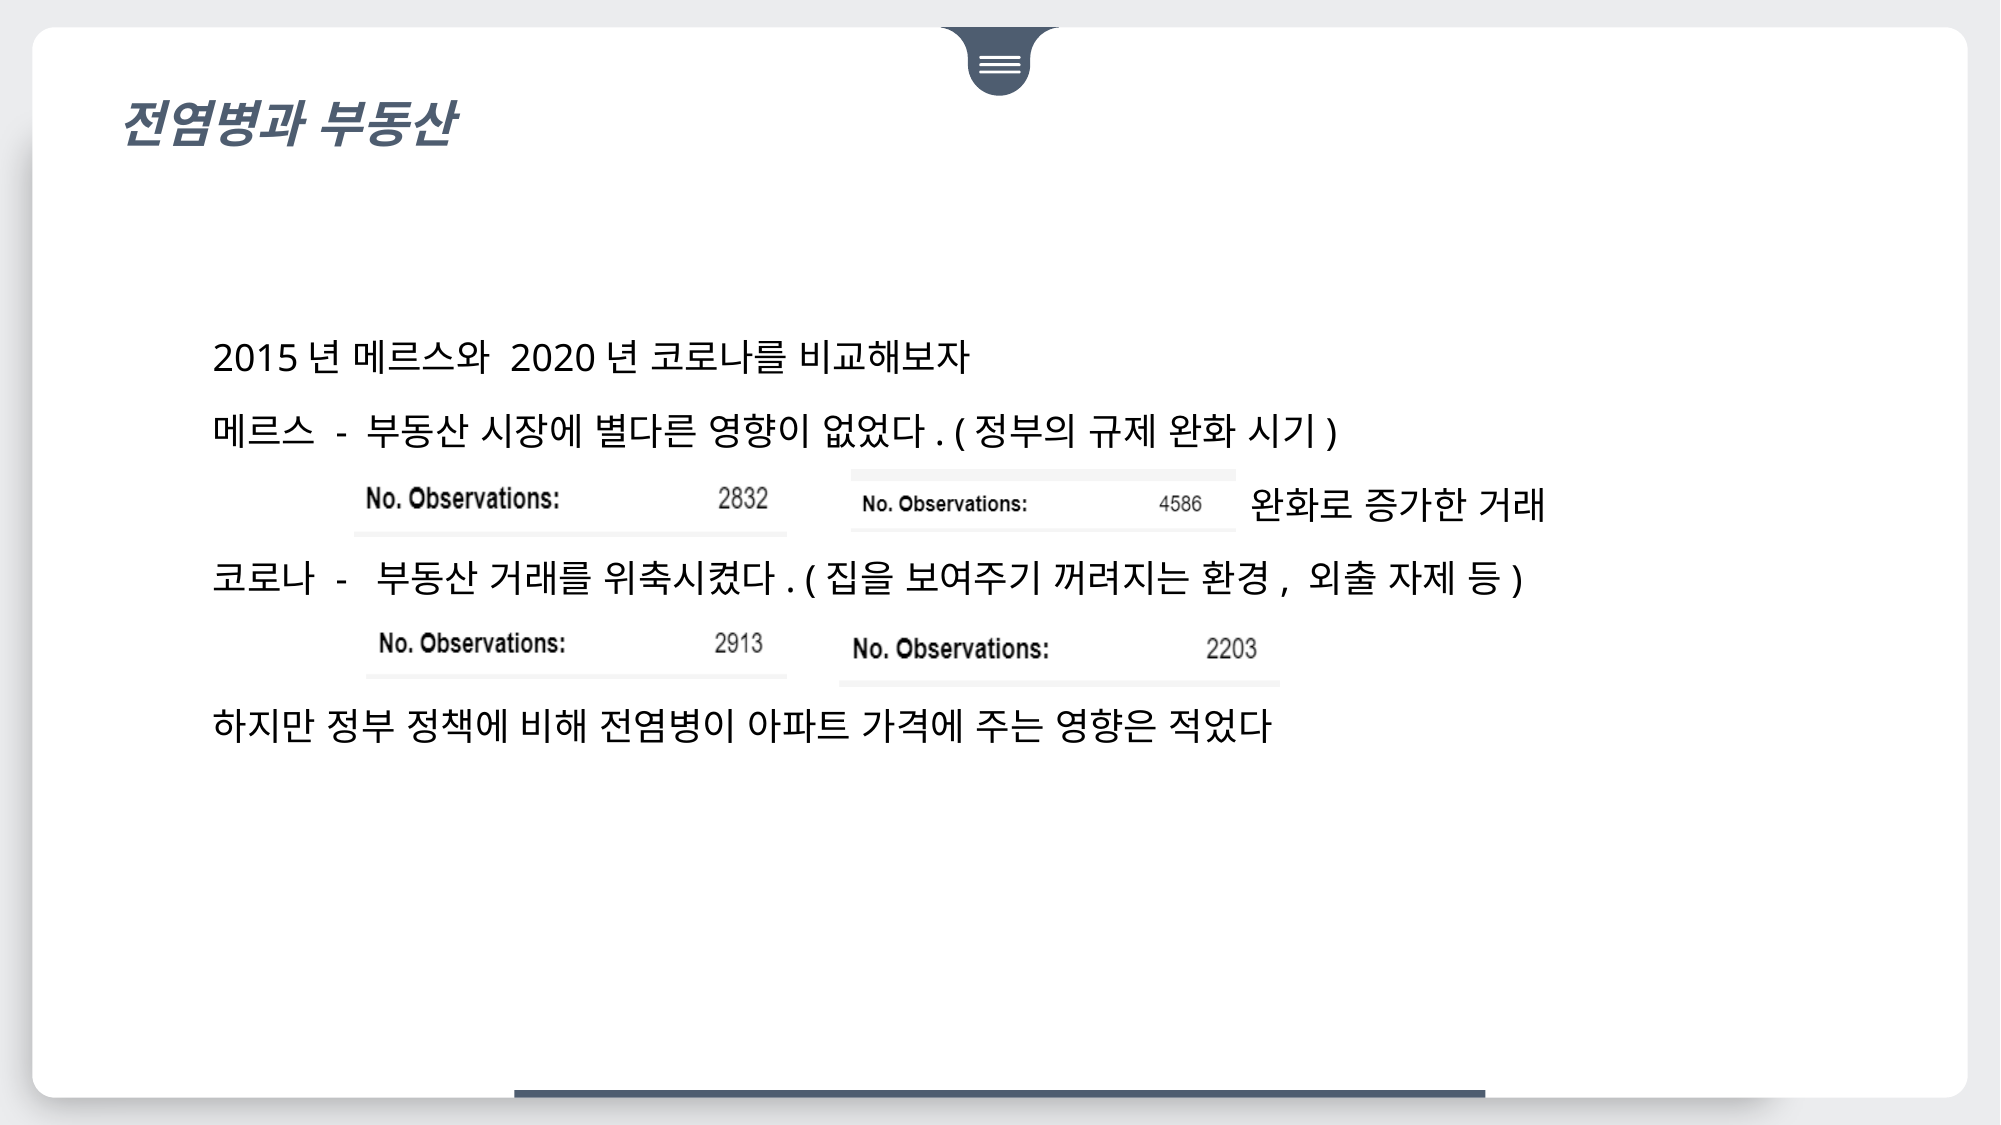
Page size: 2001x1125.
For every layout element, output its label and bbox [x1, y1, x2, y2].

picture [838, 625, 1280, 688]
picture [835, 469, 1236, 532]
picture [365, 616, 787, 679]
picture [354, 474, 787, 538]
text_box [32, 27, 1968, 1098]
